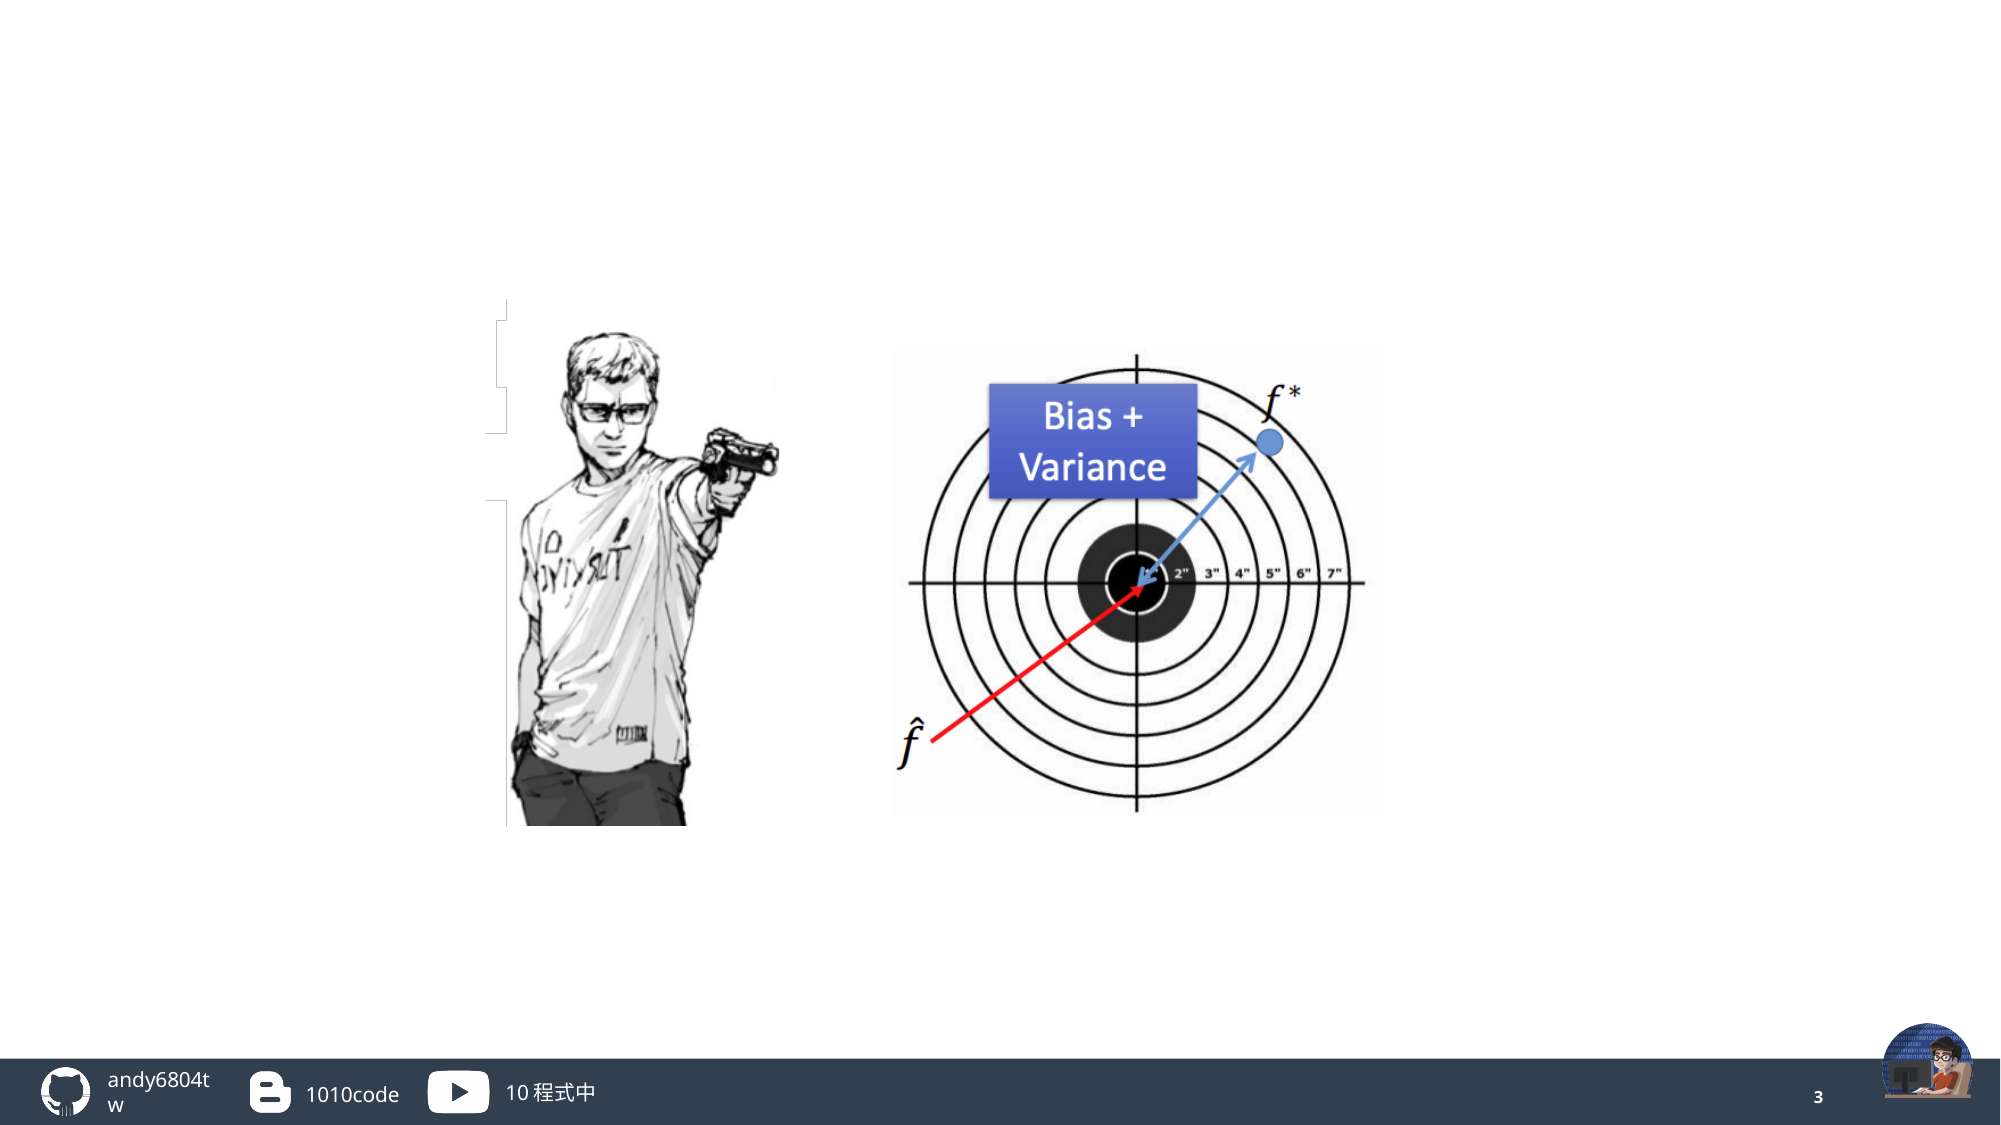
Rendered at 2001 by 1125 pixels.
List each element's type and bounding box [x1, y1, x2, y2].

picture [485, 299, 780, 826]
picture [879, 319, 1400, 826]
picture [1882, 1023, 1973, 1098]
picture [249, 1071, 291, 1113]
picture [415, 1065, 502, 1119]
picture [34, 1060, 97, 1123]
